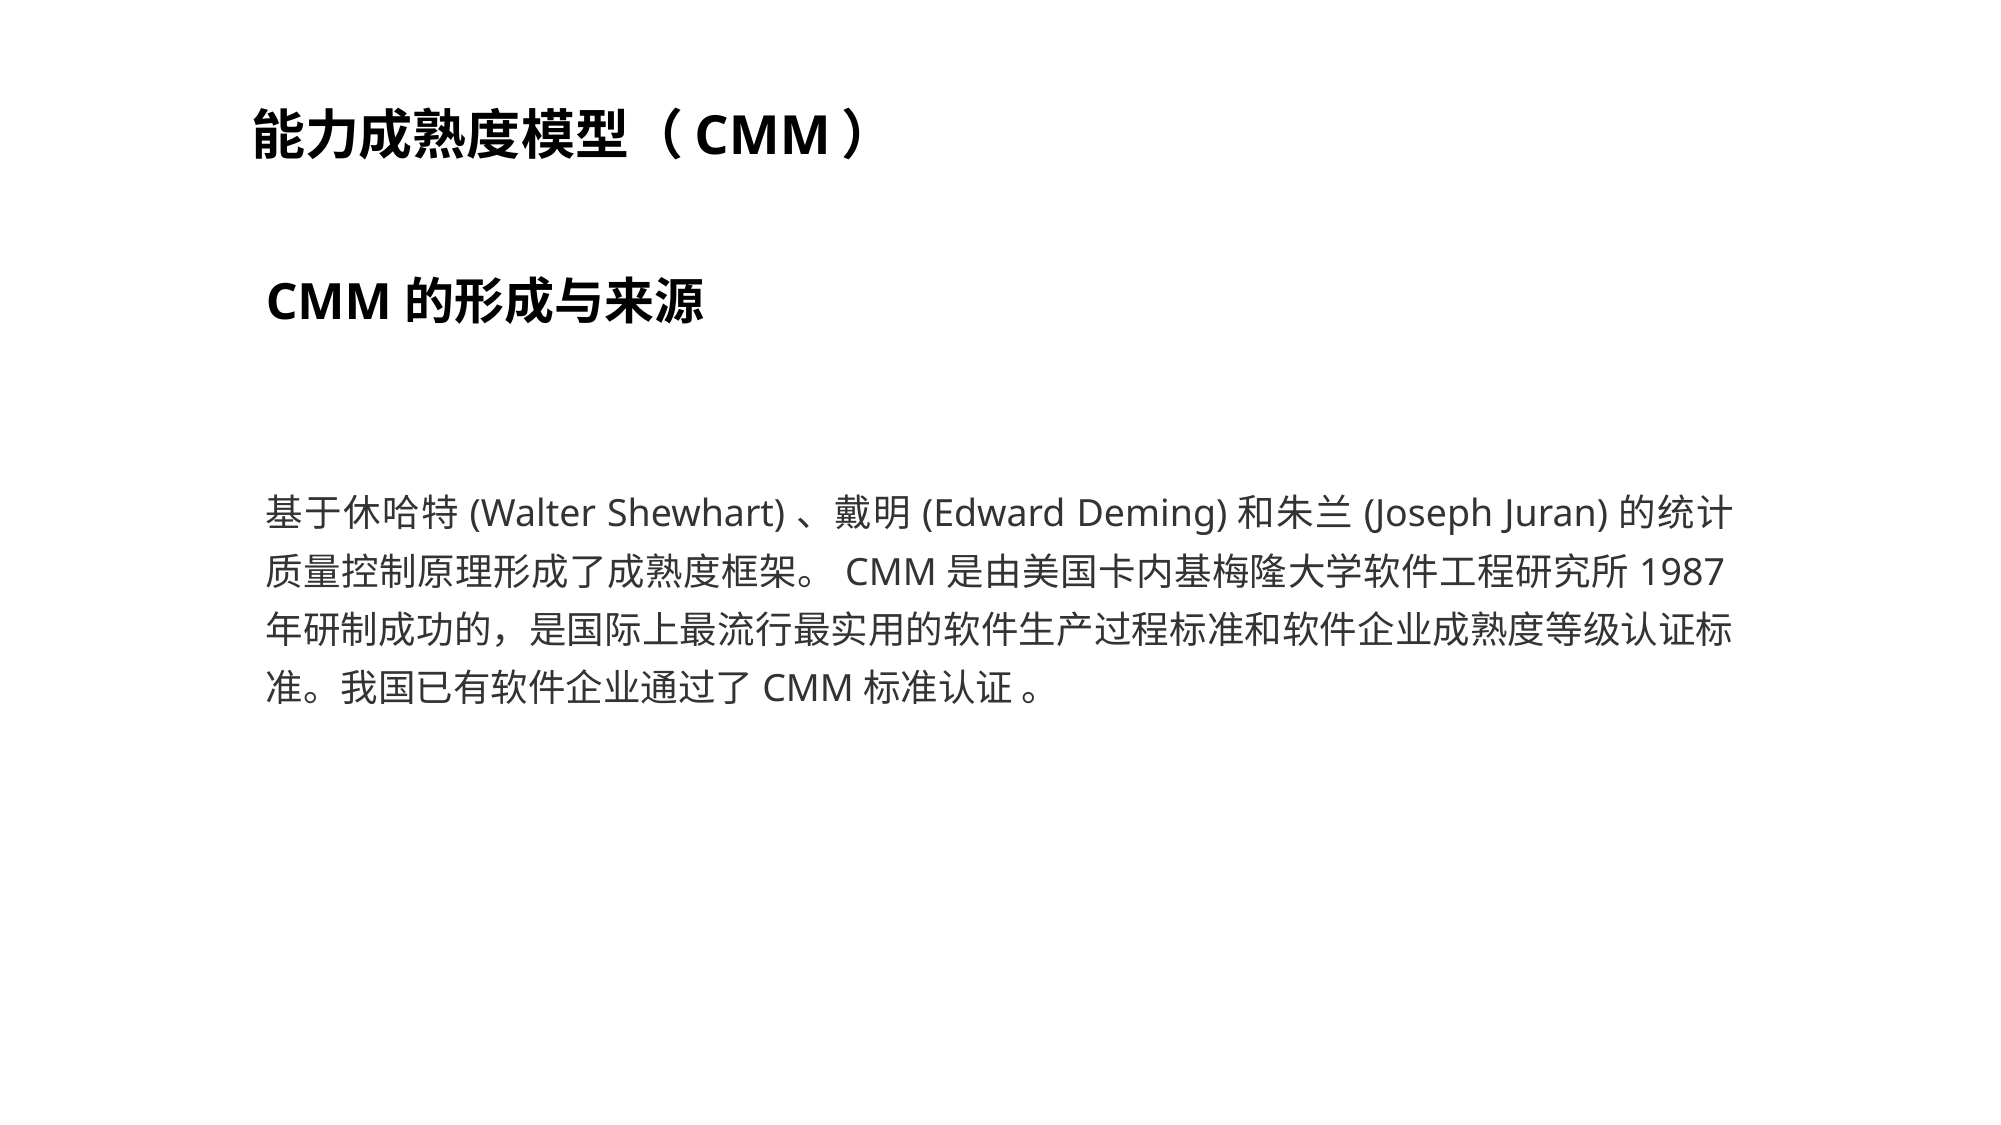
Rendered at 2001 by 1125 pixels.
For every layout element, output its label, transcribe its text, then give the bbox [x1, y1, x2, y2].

text_box 基于休哈特(Walter Shewhart)、戴明(Edward Deming)和朱兰(Joseph Juran)的统计质量控制原理形成了成熟度框架。CMM是由美国卡内基梅隆大学软件工程研究所1987年研制成功的，是国际上最流行最实用的软件生产过程标准和软件企业成熟度等级认证标准。我国已有软件企业通过了CMM标准认证 。 [251, 468, 1749, 717]
text_box CMM的形成与来源 [251, 261, 803, 337]
list 能力成熟度模型（CMM） [251, 90, 899, 178]
